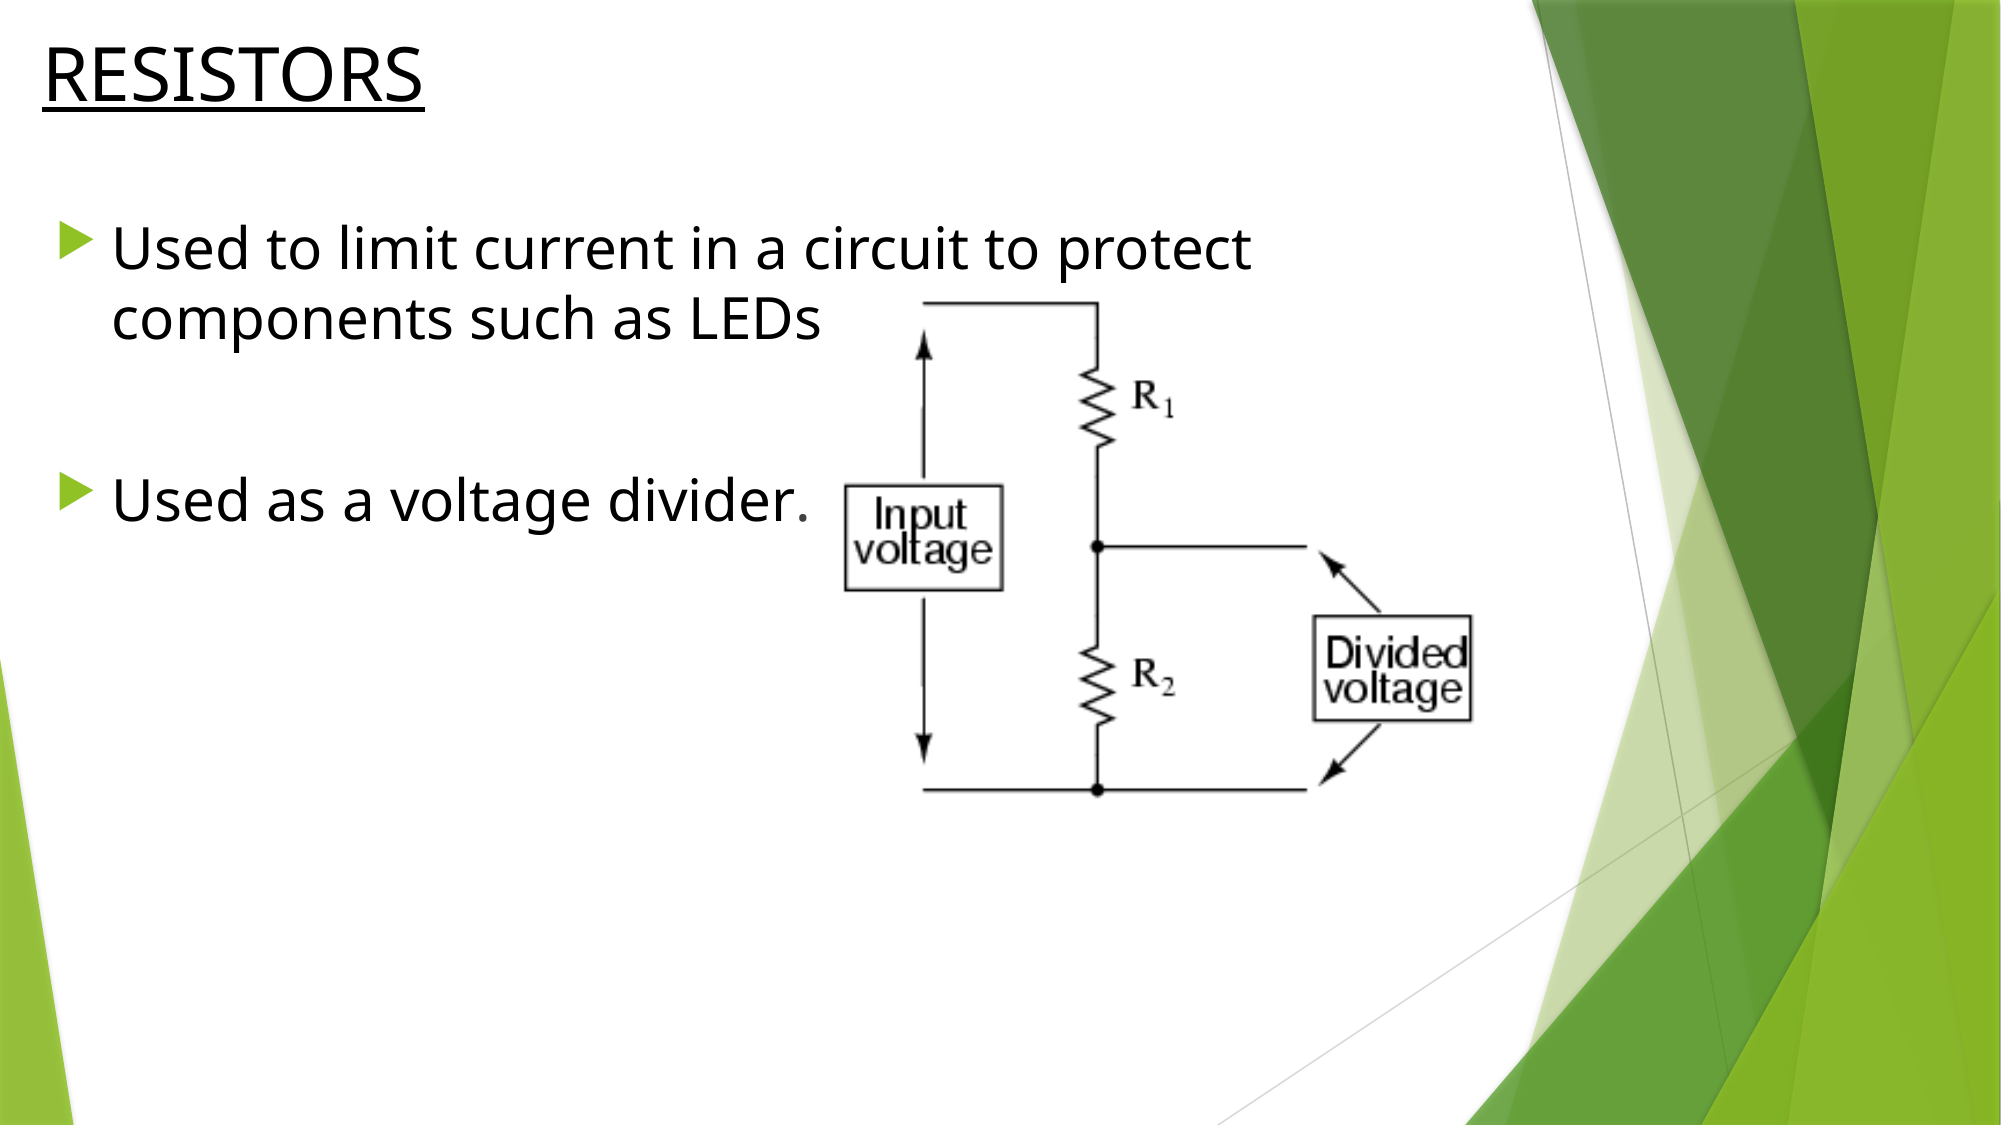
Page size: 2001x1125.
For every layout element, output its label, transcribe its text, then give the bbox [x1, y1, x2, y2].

picture [831, 290, 1487, 817]
title RESISTORS [27, 18, 1438, 129]
list Used to limit current in a circuit to protect components such as LEDs Used as a voltage divider. [40, 22, 1451, 659]
